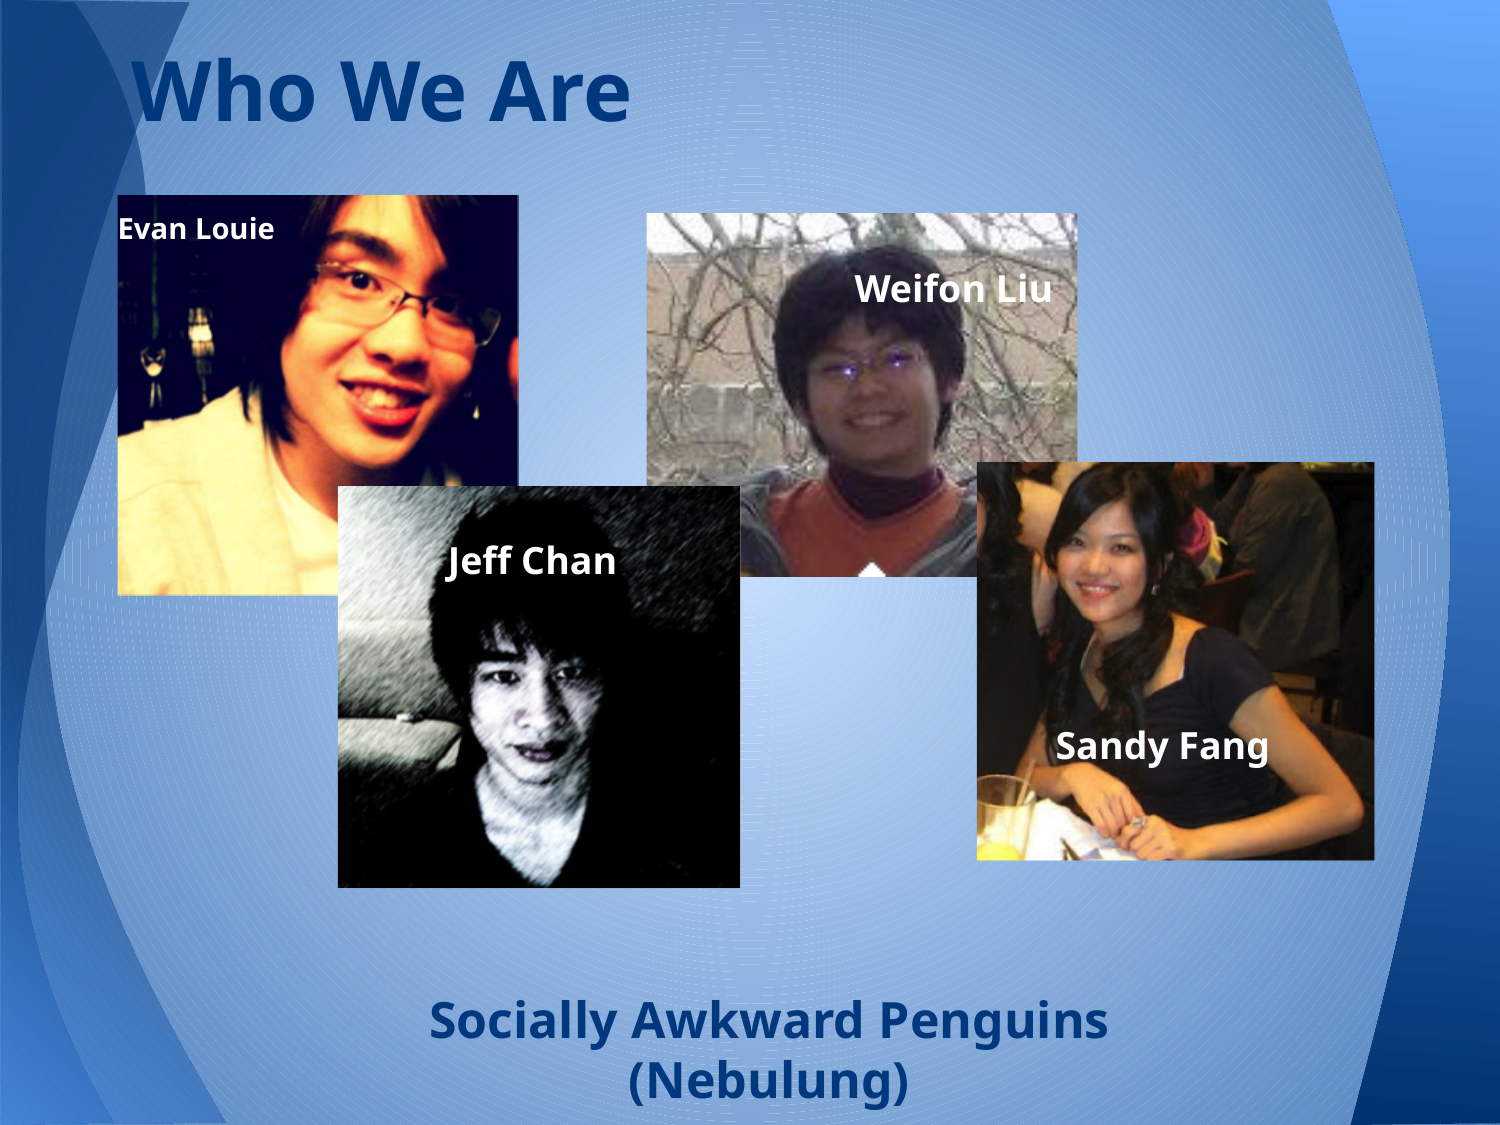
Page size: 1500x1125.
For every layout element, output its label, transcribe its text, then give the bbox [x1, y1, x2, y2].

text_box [337, 486, 948, 891]
text_box [646, 213, 1078, 577]
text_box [976, 462, 1500, 862]
title Who We Are [75, 0, 1425, 153]
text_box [102, 195, 520, 596]
text_box Weifon Liu [839, 250, 1272, 326]
subtitle Socially Awkward Penguins (Nebulung) [102, 973, 1437, 1125]
